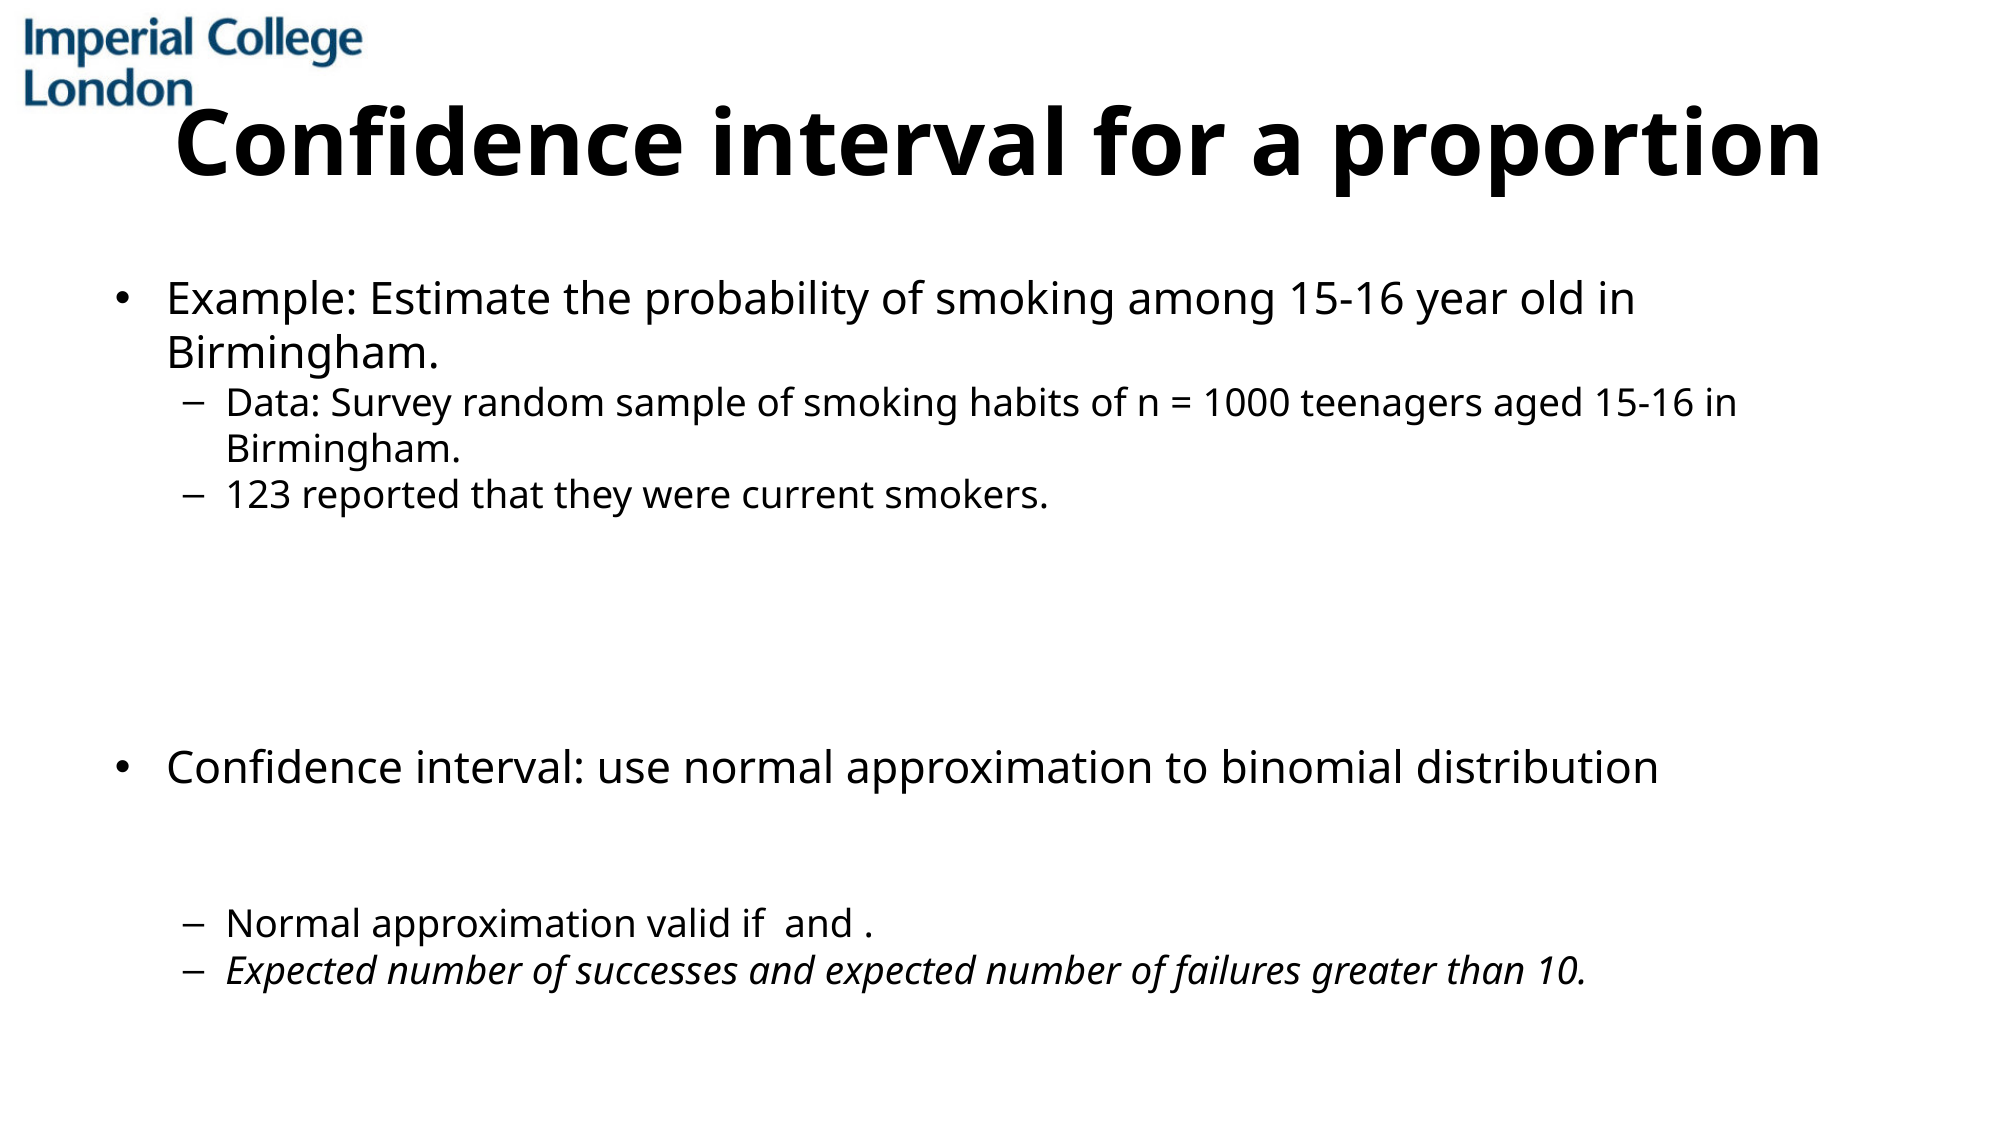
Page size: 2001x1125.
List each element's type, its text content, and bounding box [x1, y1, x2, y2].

picture [6, 8, 370, 114]
title Confidence interval for a proportion [99, 45, 1900, 233]
